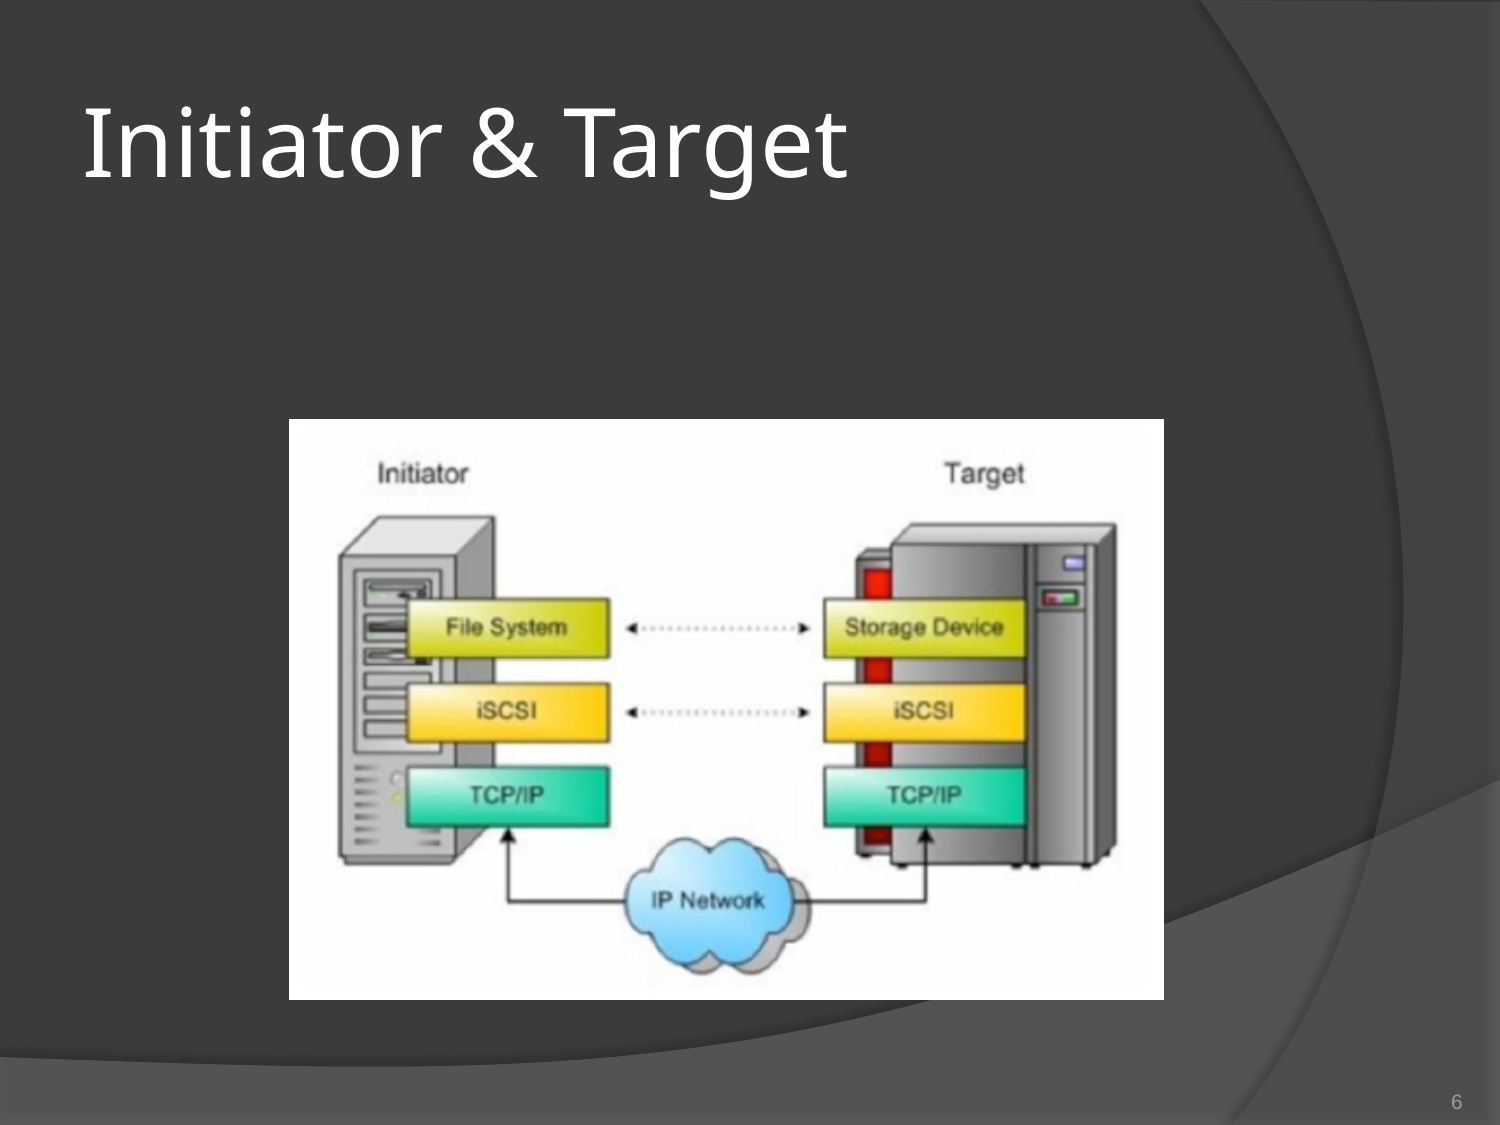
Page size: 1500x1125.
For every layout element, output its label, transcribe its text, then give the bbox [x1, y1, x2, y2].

title Initiator & Target [75, 45, 1300, 233]
picture [288, 418, 1164, 1000]
slide_number 6 [1337, 1053, 1463, 1114]
